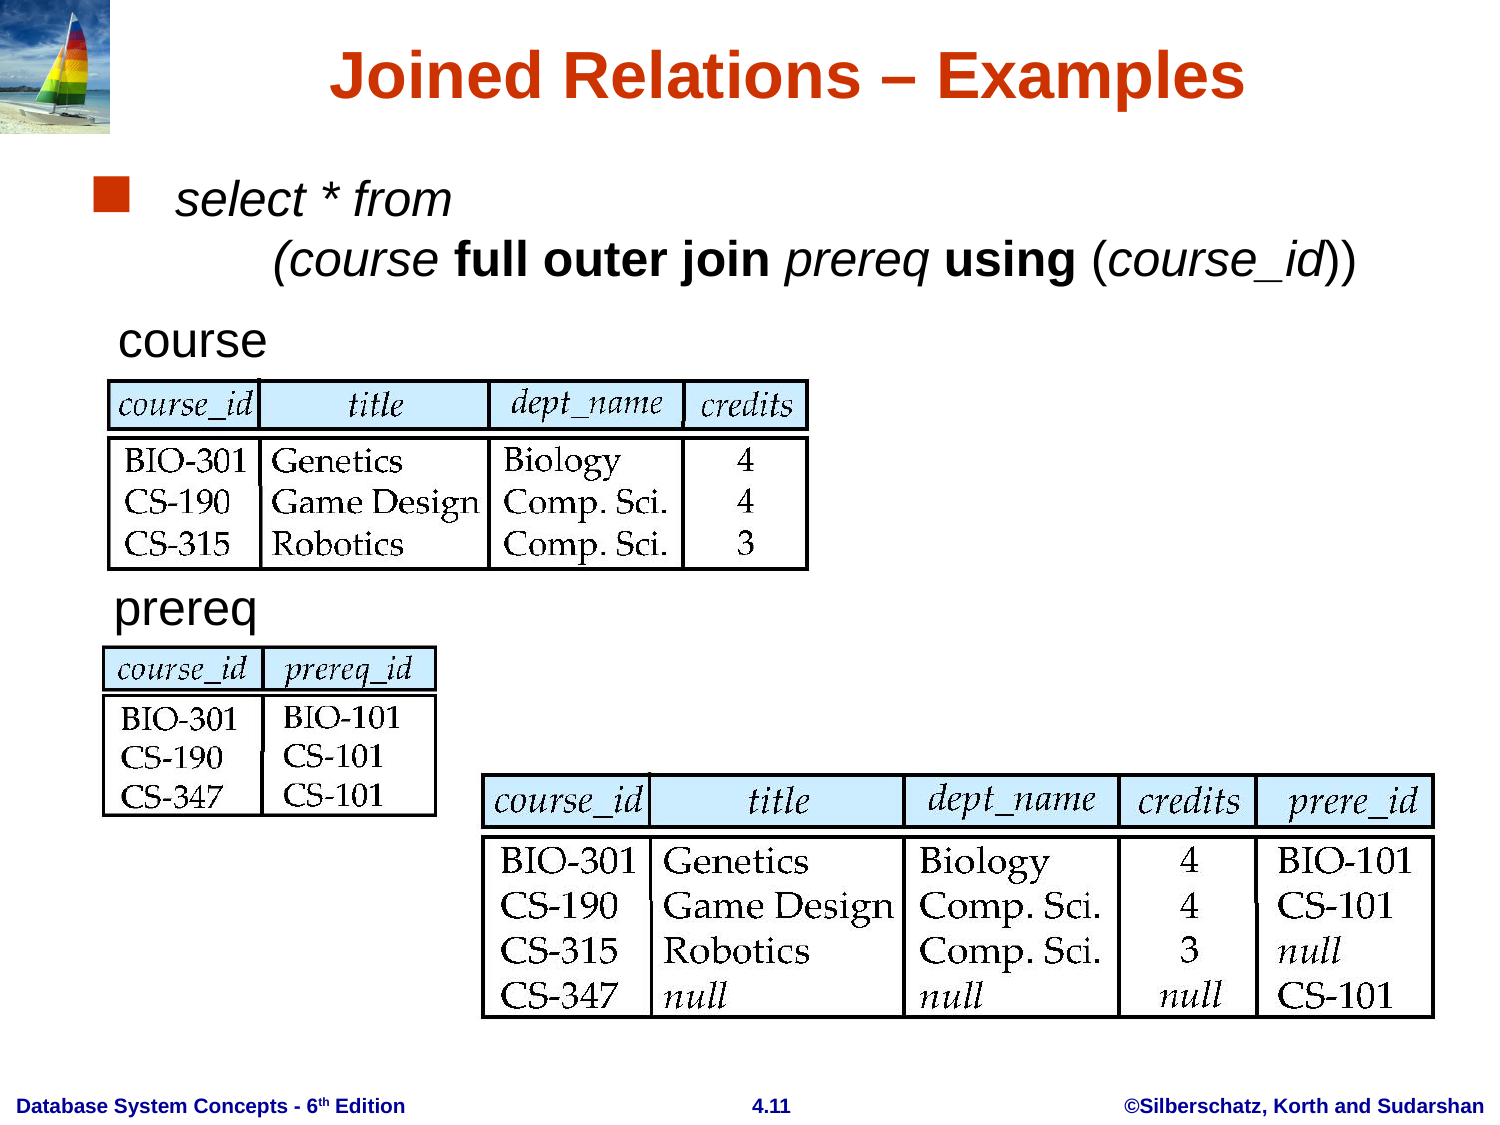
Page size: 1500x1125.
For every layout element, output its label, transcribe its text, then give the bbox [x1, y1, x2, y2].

text_box prereq [98, 577, 274, 638]
picture [475, 769, 1438, 1021]
picture [101, 374, 813, 573]
picture [0, 0, 110, 134]
text_box course [103, 300, 283, 373]
title Joined Relations – Examples [125, 18, 1452, 120]
picture [97, 639, 442, 819]
text_box select * from (course full outer join prereq using (course_id)) [83, 158, 1380, 294]
